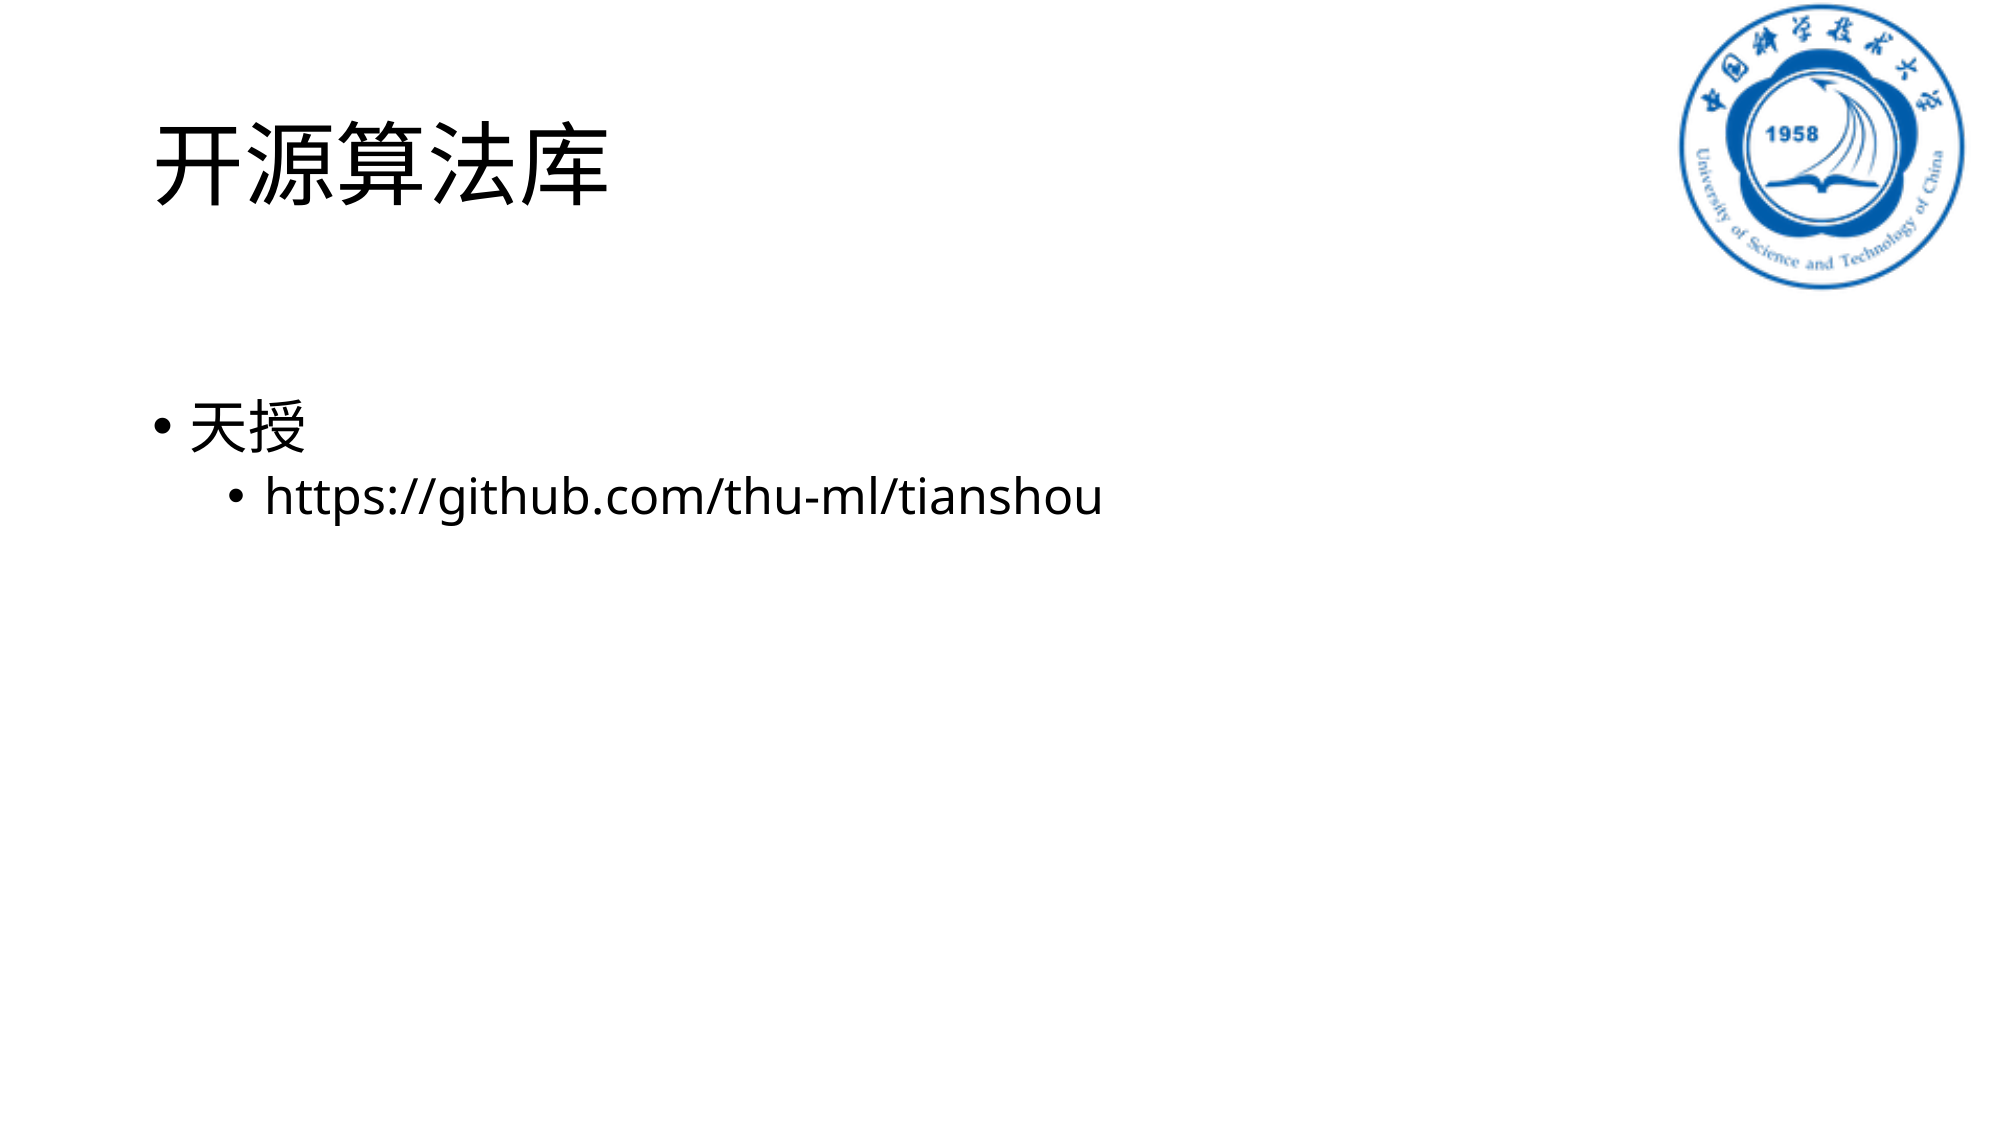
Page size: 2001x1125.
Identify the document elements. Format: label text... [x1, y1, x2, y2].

list 天授 https://github.com/thu-ml/tianshou [137, 299, 1863, 1014]
title 开源算法库 [137, 59, 1674, 278]
picture [1674, 0, 1971, 296]
